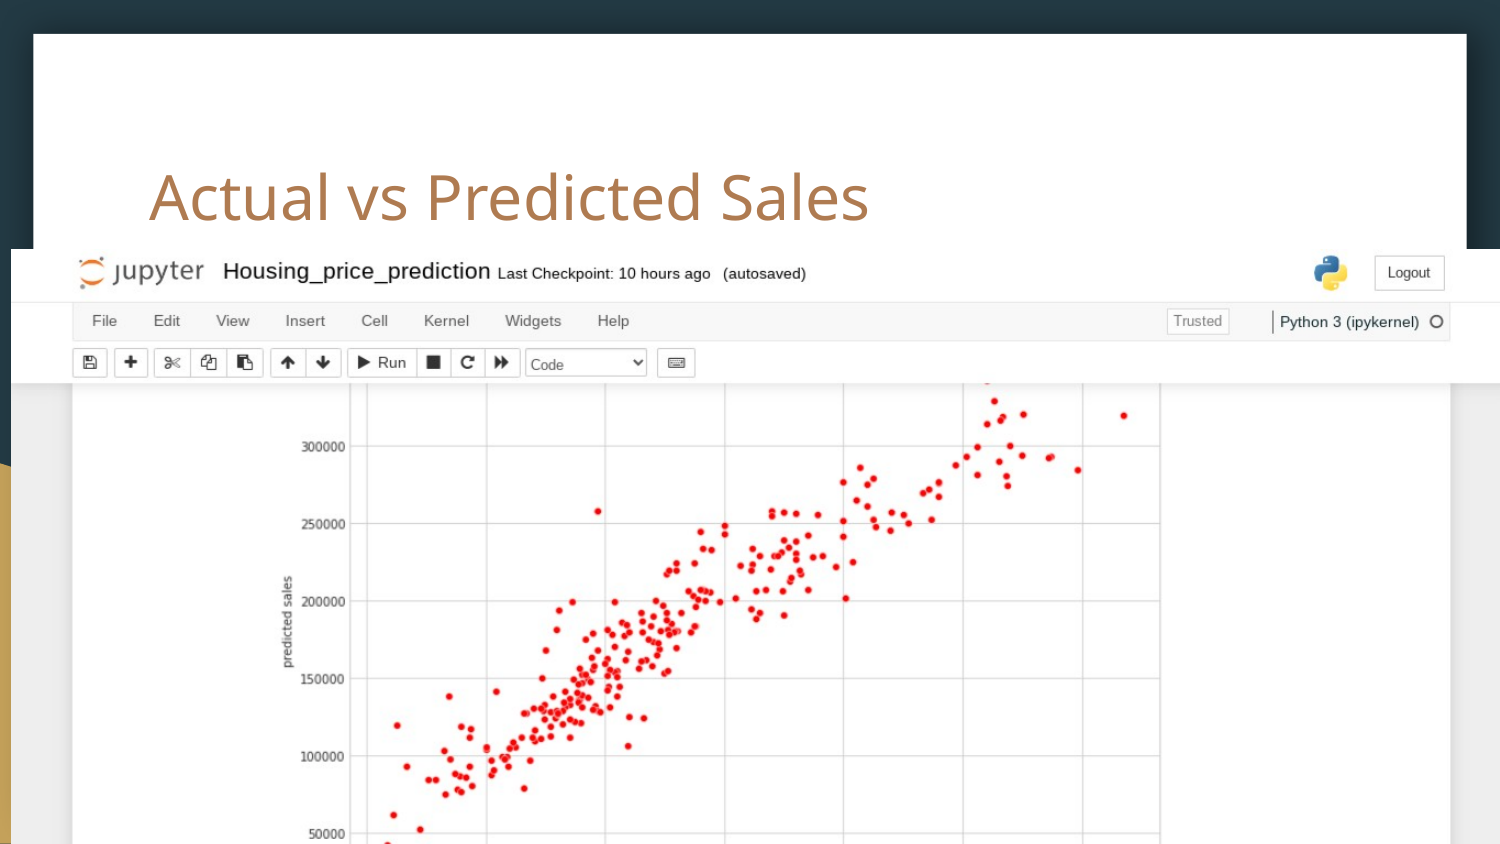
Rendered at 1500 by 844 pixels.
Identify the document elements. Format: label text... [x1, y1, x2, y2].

title Actual vs Predicted Sales [134, 138, 1366, 248]
picture [10, 249, 1500, 844]
